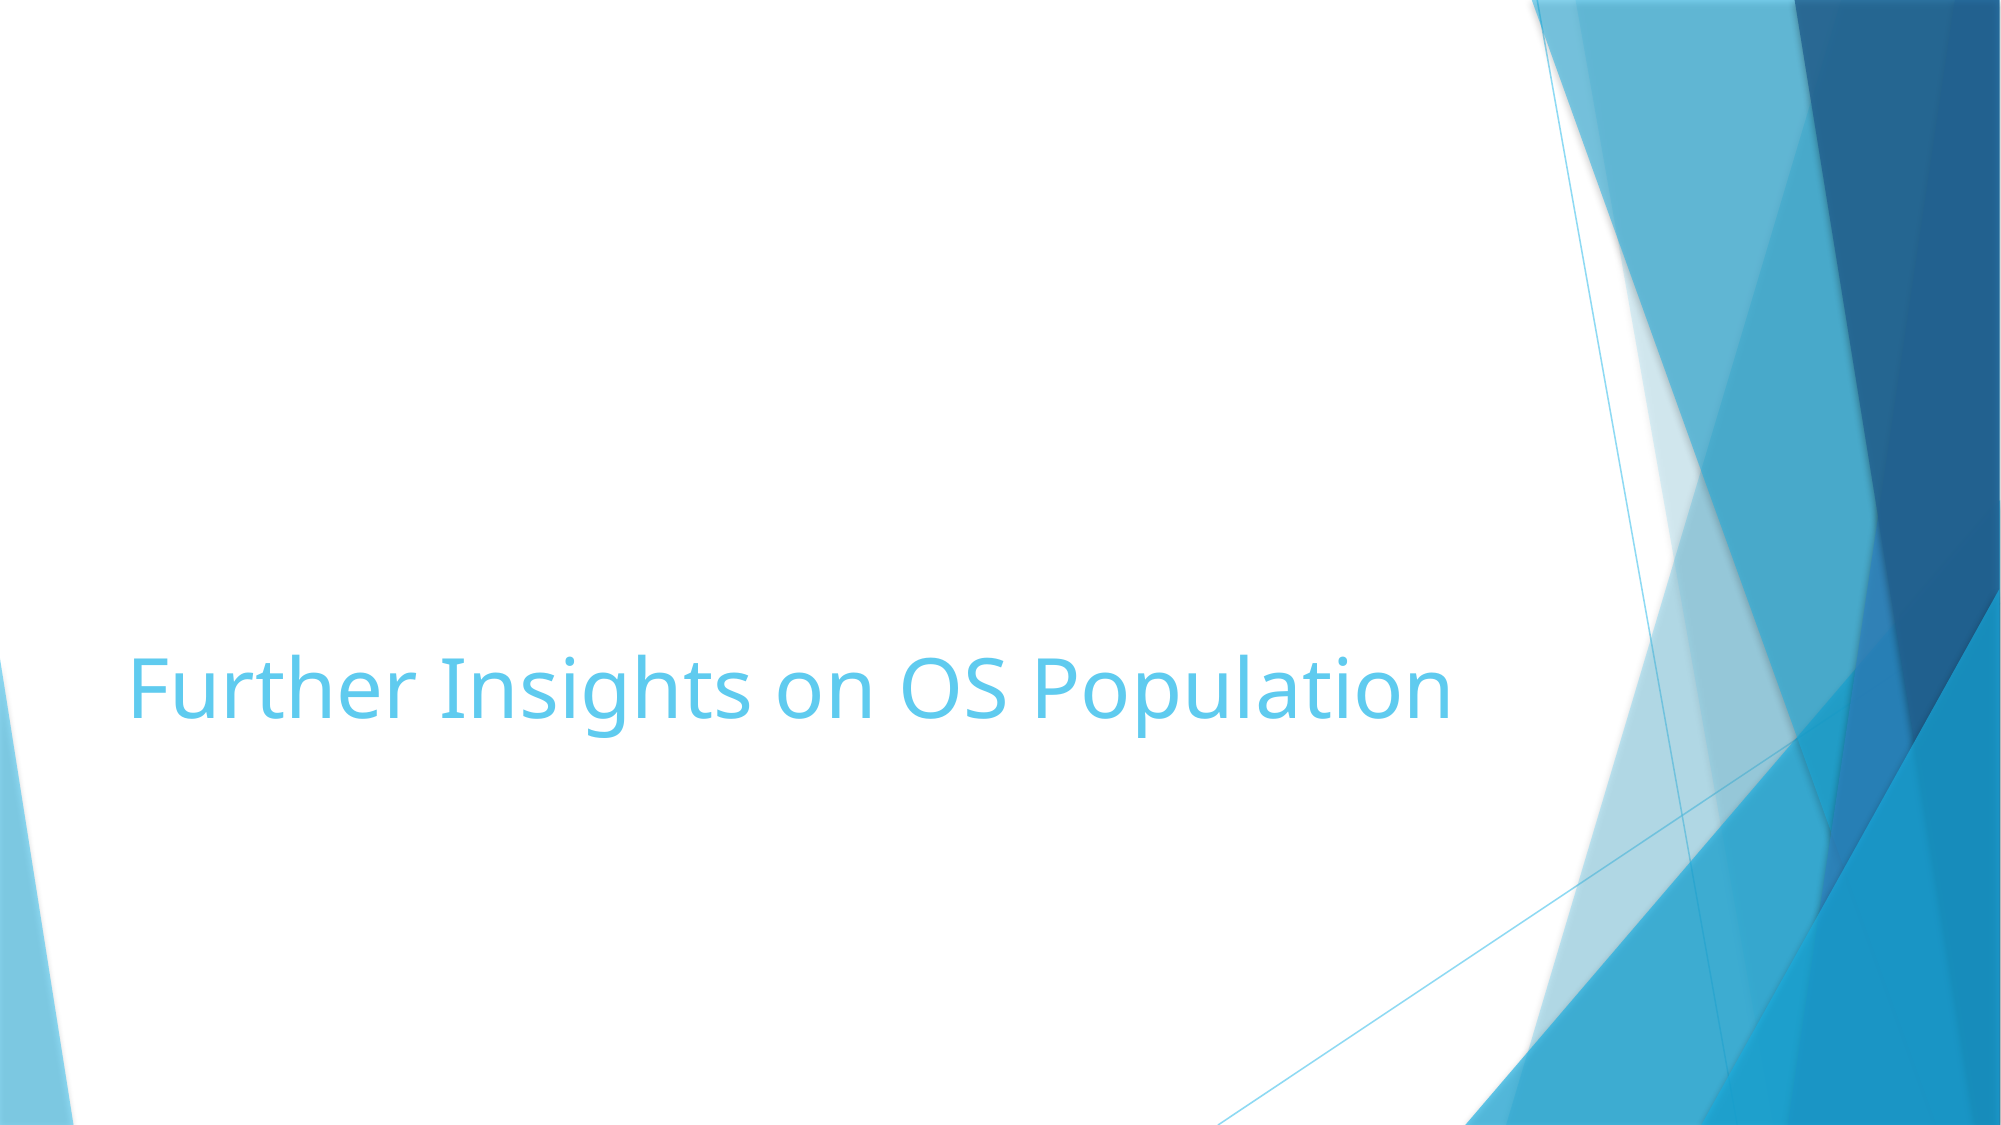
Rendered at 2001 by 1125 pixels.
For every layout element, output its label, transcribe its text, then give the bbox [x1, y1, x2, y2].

title Further Insights on OS Population [111, 443, 1522, 743]
